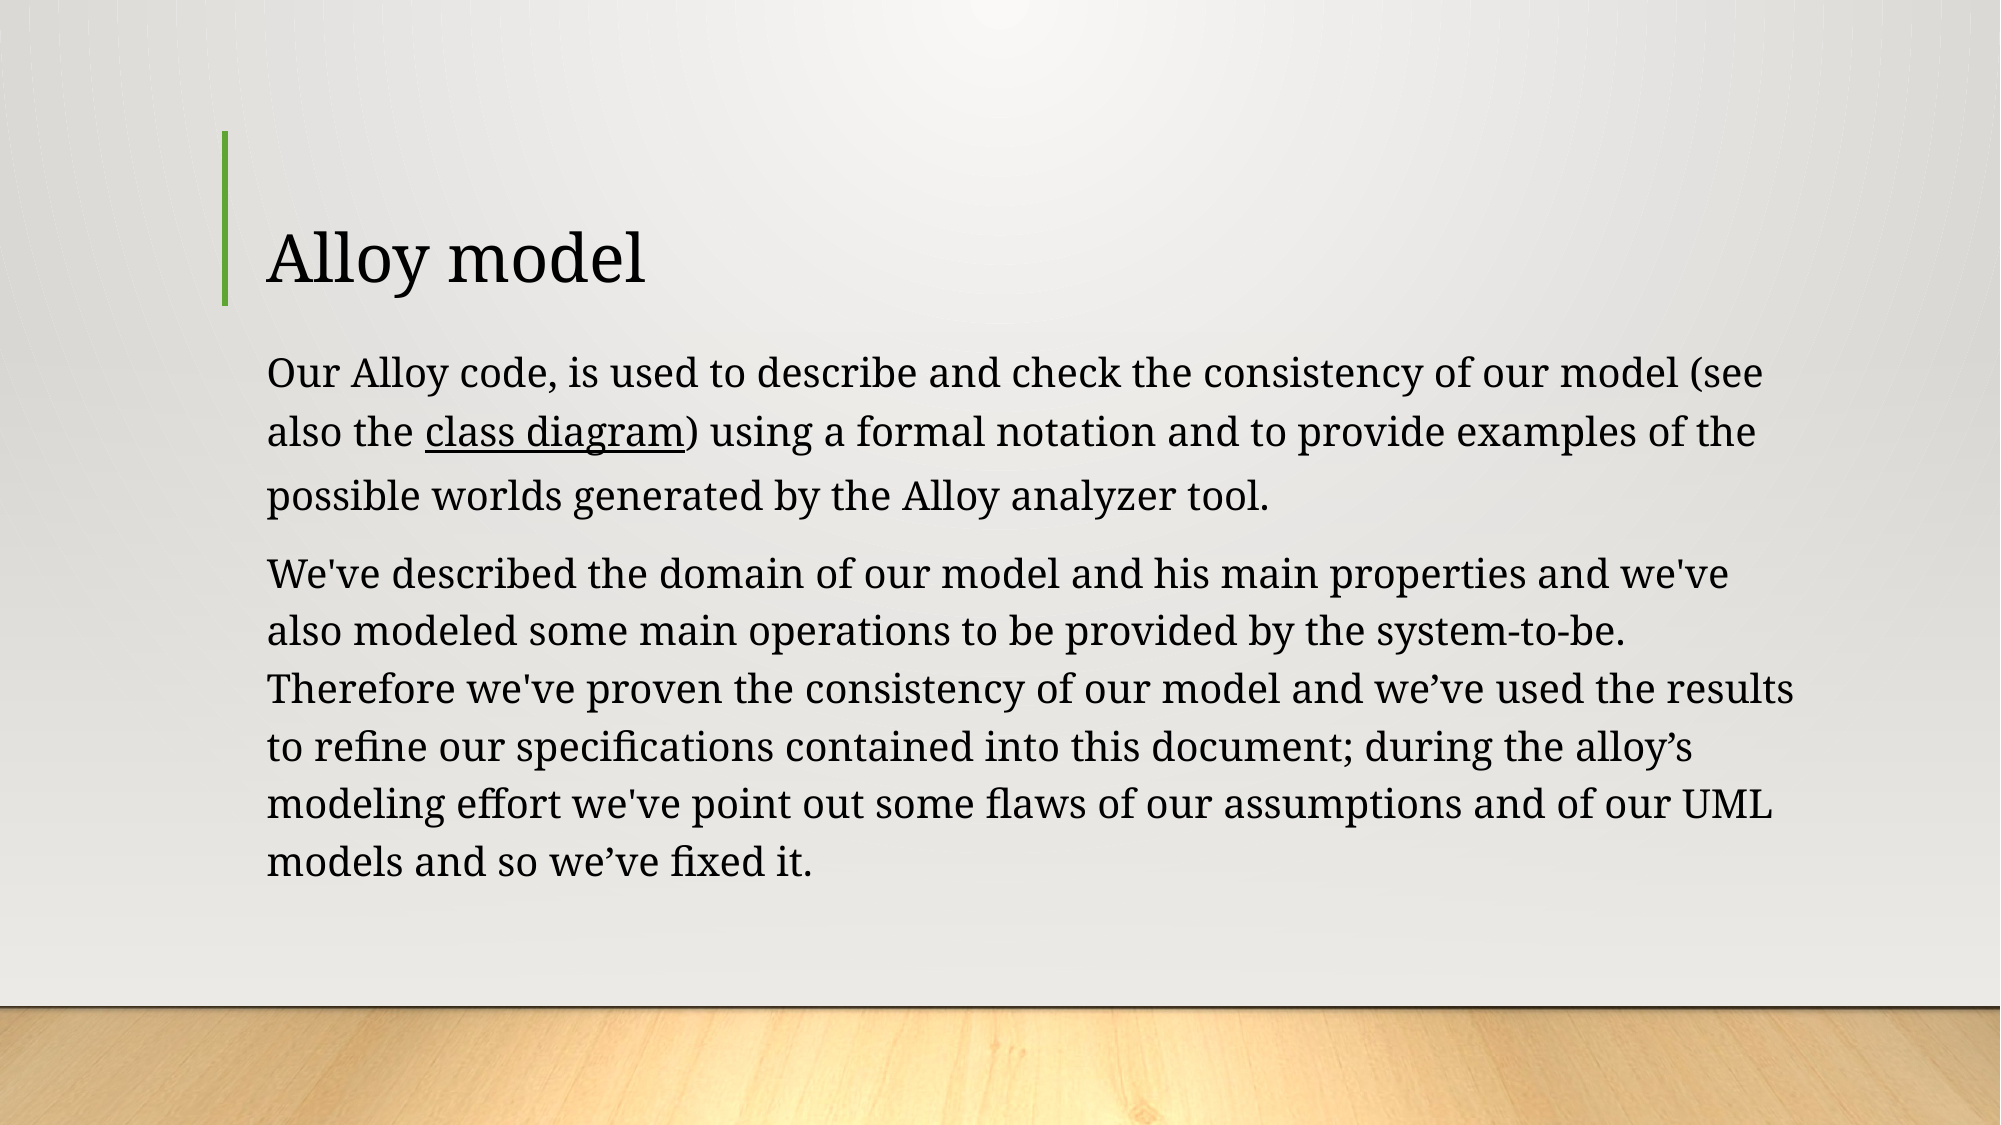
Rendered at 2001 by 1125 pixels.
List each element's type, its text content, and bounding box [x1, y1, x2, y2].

list Our Alloy code, is used to describe and check the consistency of our model (see also the class diagram) using a formal notation and to provide examples of the possible worlds generated by the Alloy analyzer tool. We've described the domain of our model and his main properties and we've also modeled some main operations to be provided by the system-to-be. Therefore we've proven the consistency of our model and we’ve used the results to refine our specifications contained into this document; during the alloy’s modeling effort we've point out some flaws of our assumptions and of our UML models and so we’ve fixed it. [251, 330, 1814, 897]
title Alloy model [251, 131, 1814, 305]
picture [0, 1006, 2000, 1125]
